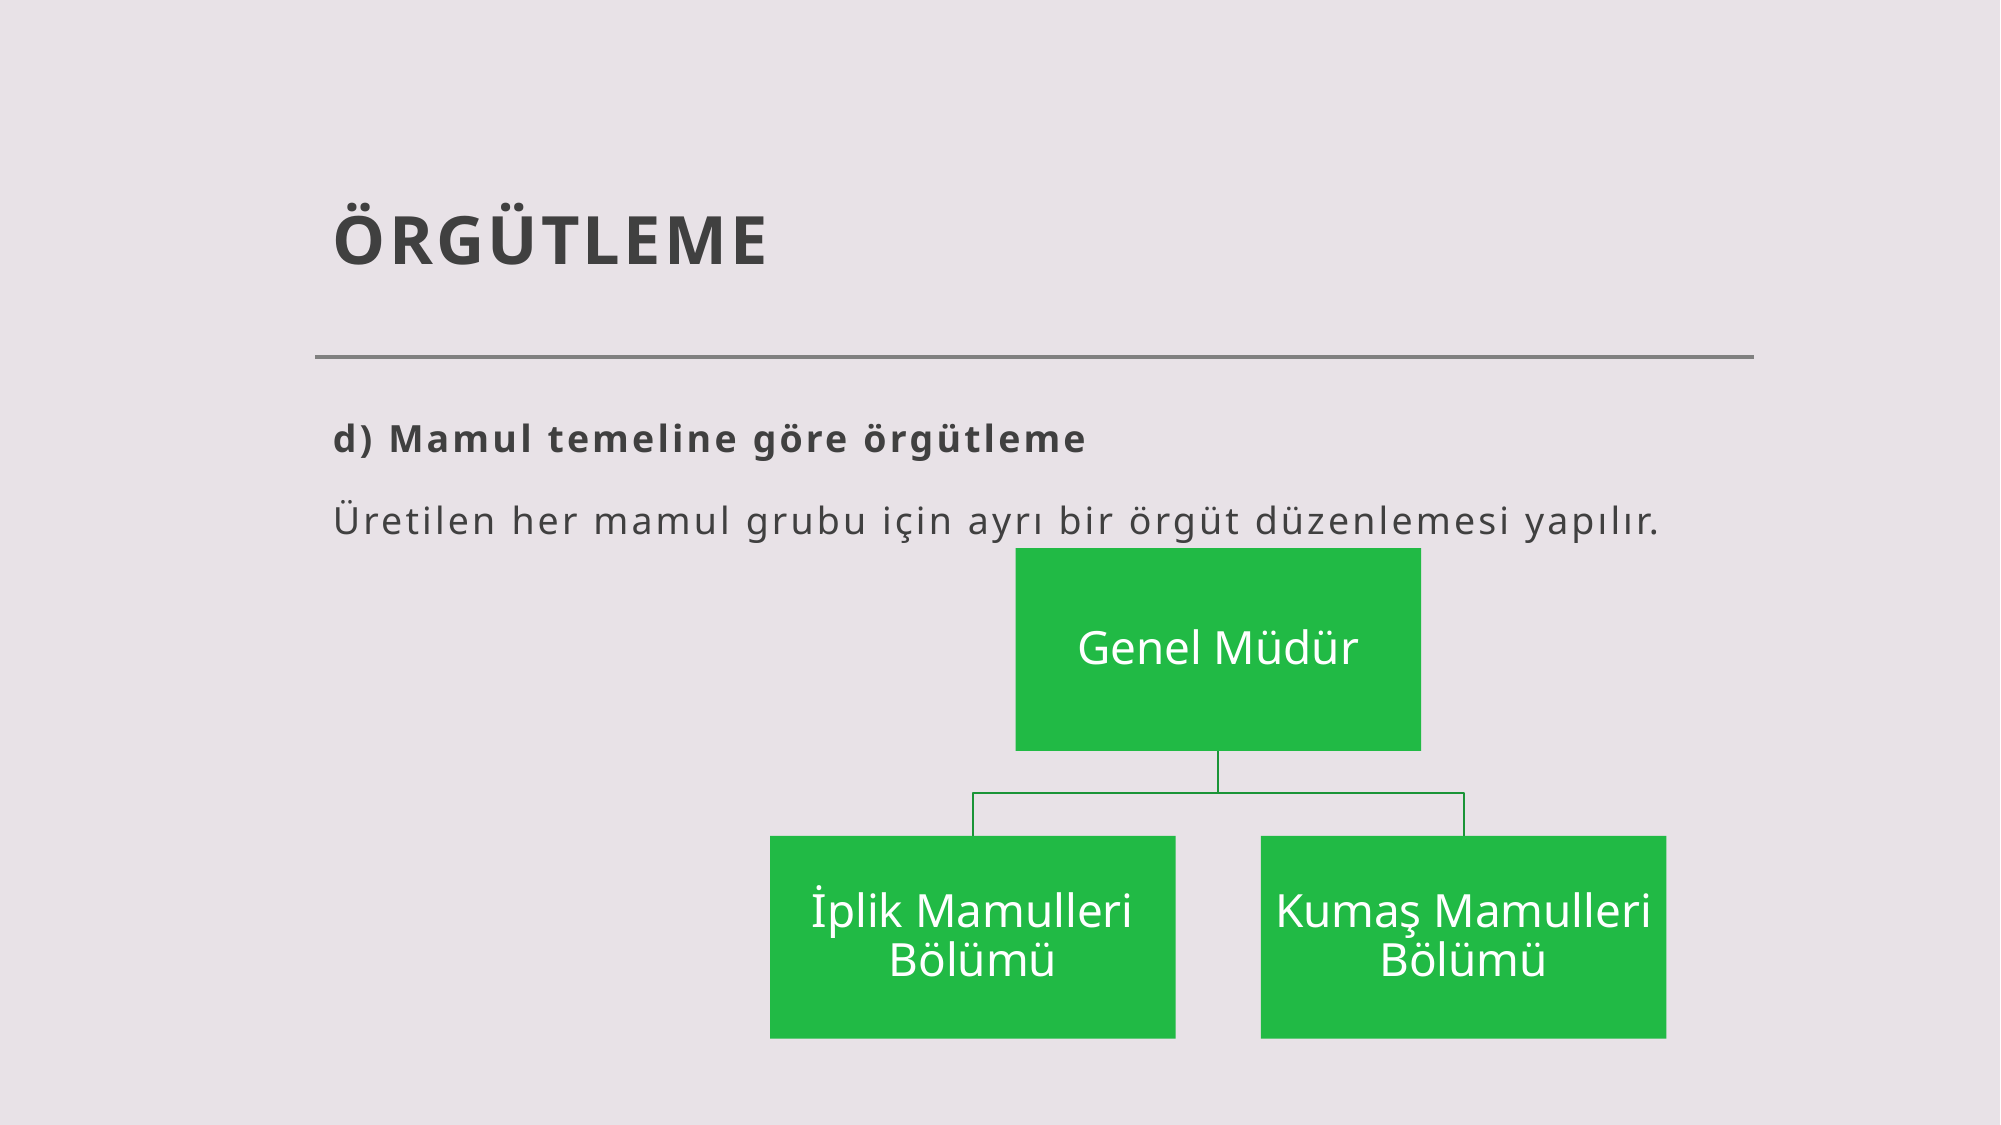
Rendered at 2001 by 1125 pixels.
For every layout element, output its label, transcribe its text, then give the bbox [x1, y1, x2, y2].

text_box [769, 493, 1667, 1094]
title ÖRGÜTLEME [315, 72, 1754, 294]
list d) Mamul temeline göre örgütleme Üretilen her mamul grubu için ayrı bir örgüt düzenlemesi yapılır. [315, 379, 1754, 979]
